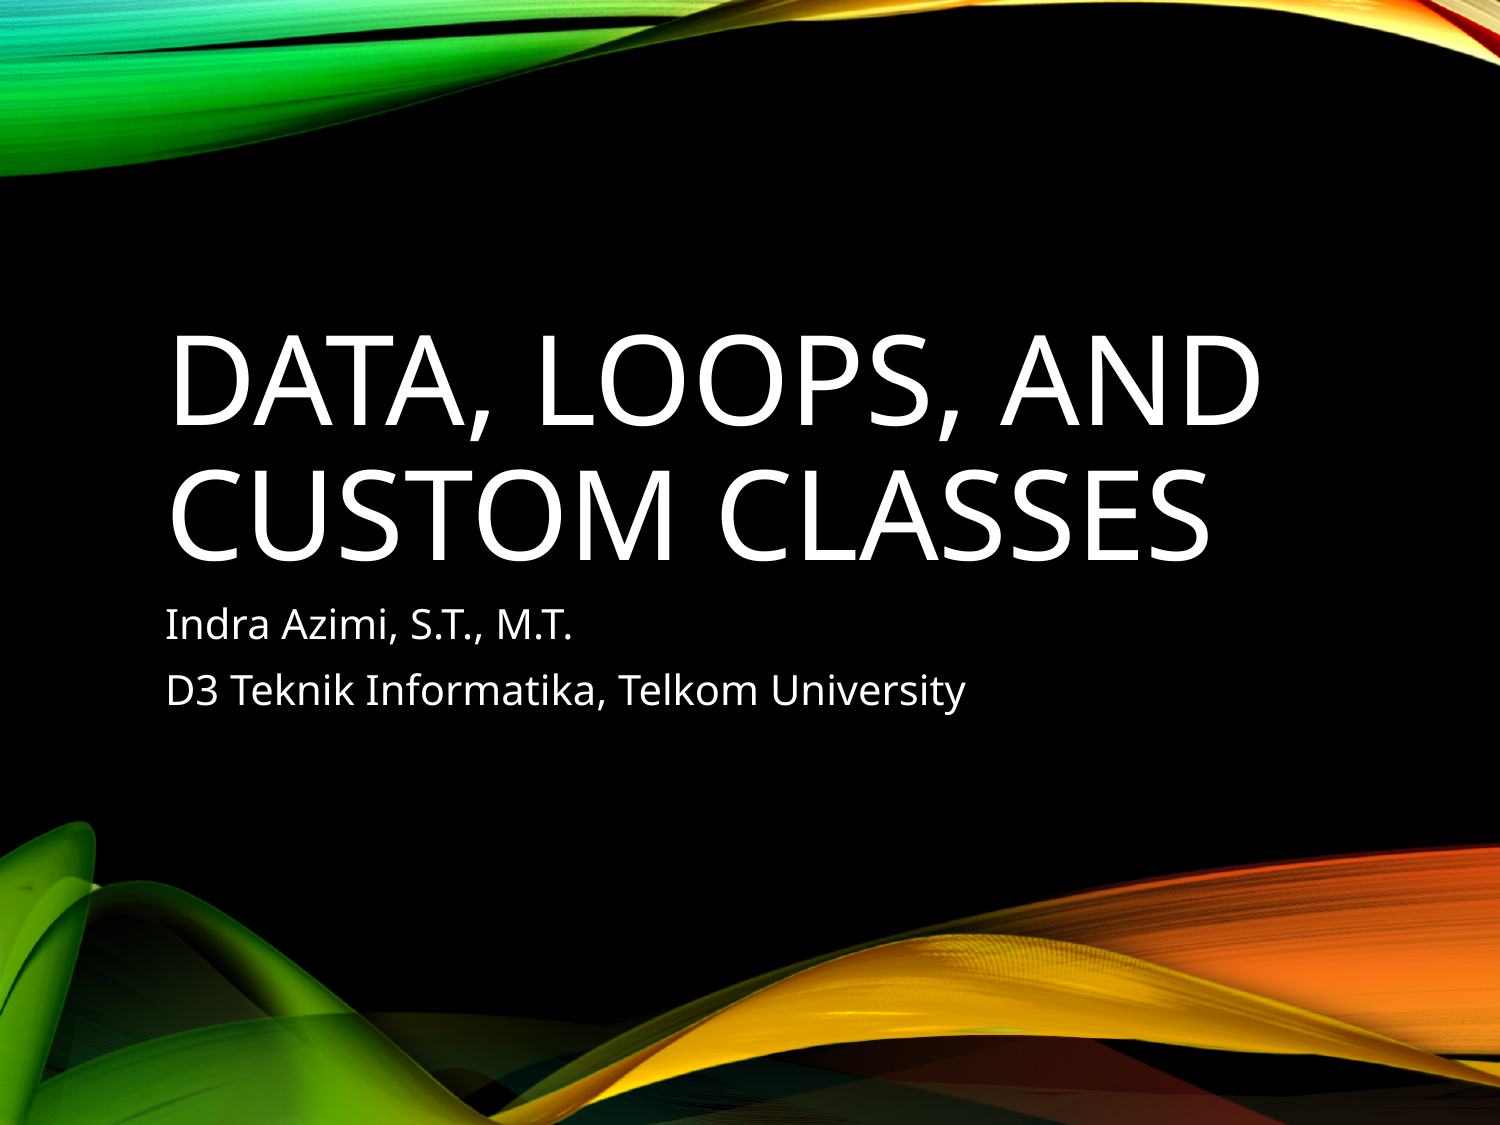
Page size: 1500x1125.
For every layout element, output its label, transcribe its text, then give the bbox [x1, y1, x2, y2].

picture [0, 819, 1500, 1125]
title Data, Loops, and Custom Classes [150, 295, 1350, 595]
picture [0, 0, 1500, 178]
subtitle Indra Azimi, S.T., M.T. D3 Teknik Informatika, Telkom University [150, 595, 1350, 727]
